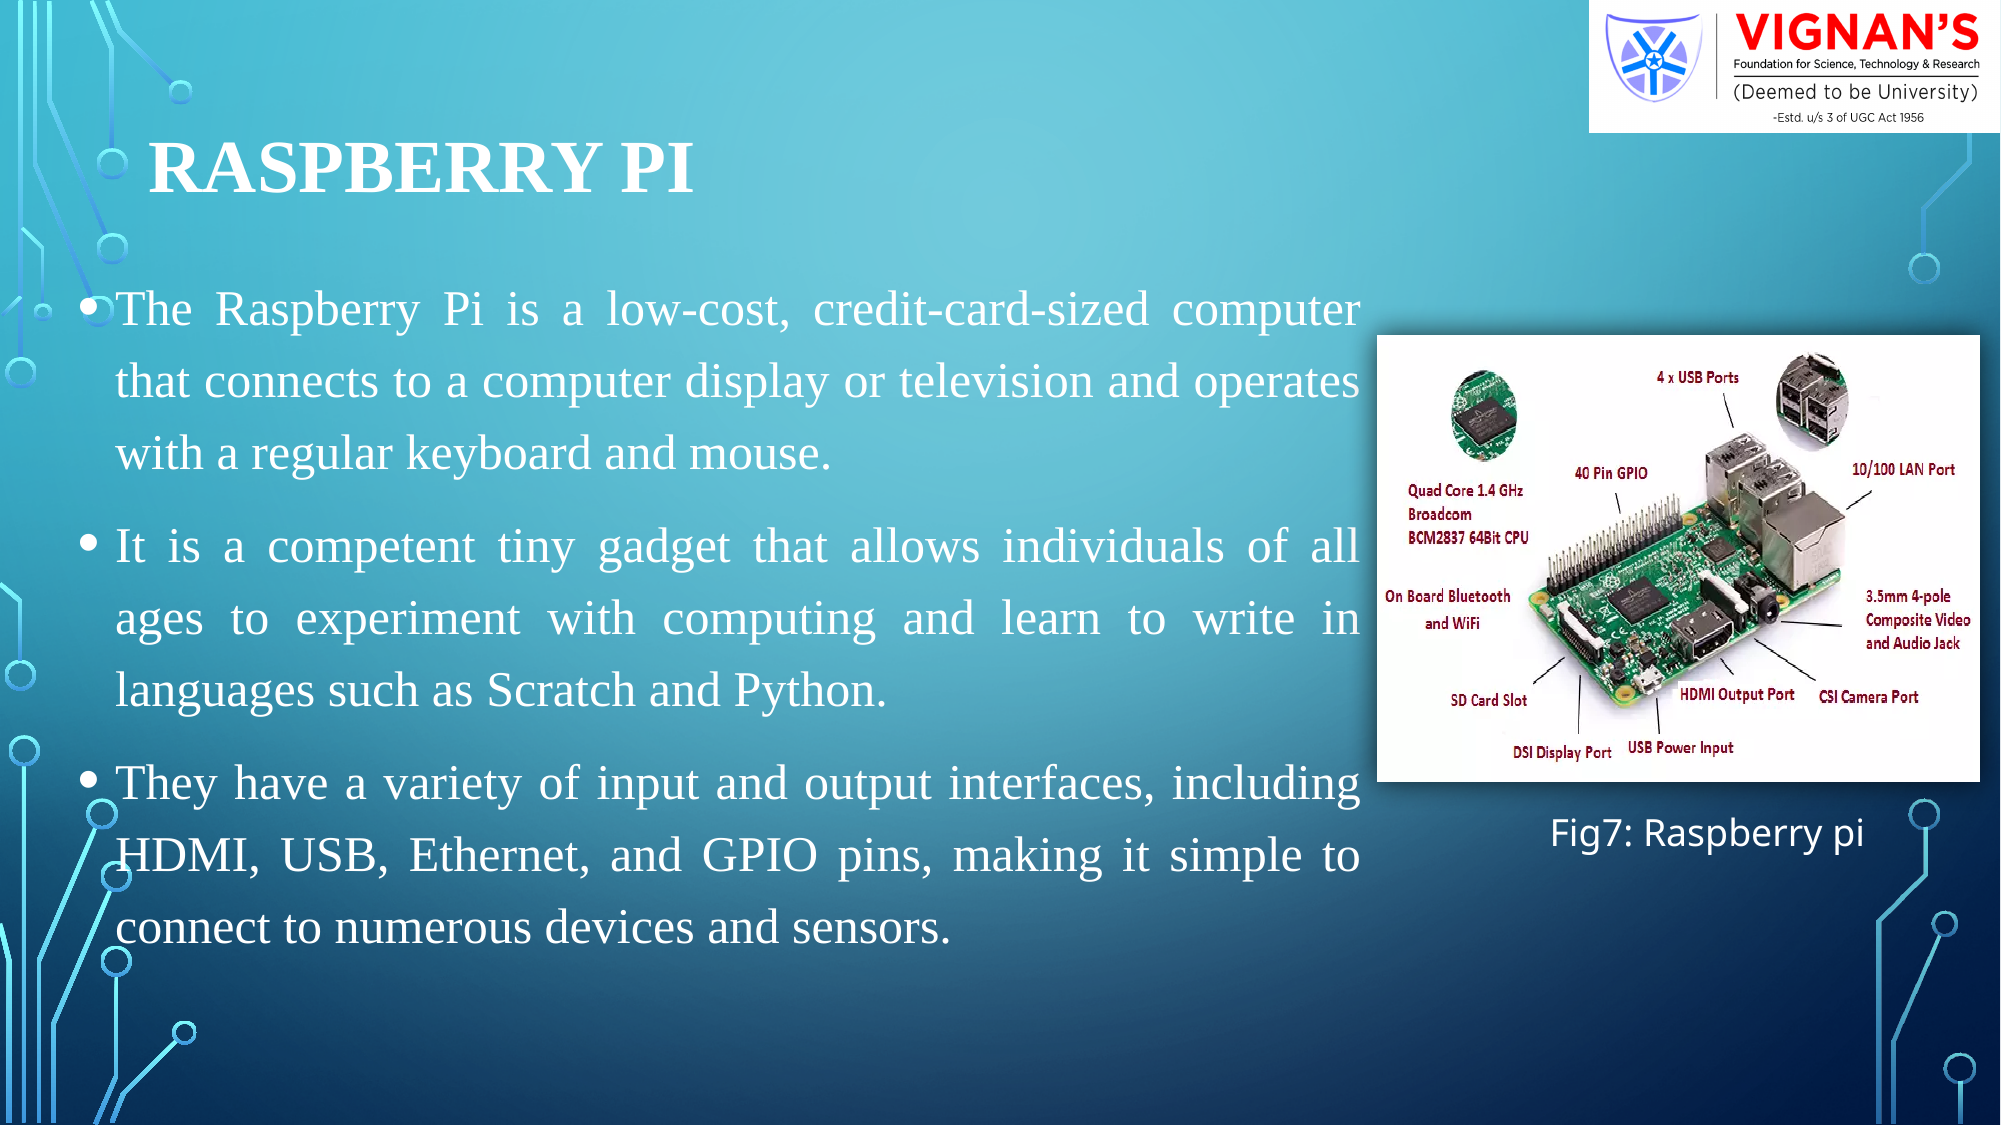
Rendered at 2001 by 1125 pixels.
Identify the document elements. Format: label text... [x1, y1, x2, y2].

title Raspberry pi [133, 90, 1934, 246]
list The Raspberry Pi is a low-cost, credit-card-sized computer that connects to a computer display or television and operates with a regular keyboard and mouse. It is a competent tiny gadget that allows individuals of all ages to experiment with computing and learn to write in languages such as Scratch and Python. They have a variety of input and output interfaces, including HDMI, USB, Ethernet, and GPIO pins, making it simple to connect to numerous devices and sensors. [62, 256, 1378, 978]
picture [1589, 0, 2000, 133]
picture [1376, 334, 1981, 783]
text_box Fig7: Raspberry pi [1534, 802, 1901, 862]
